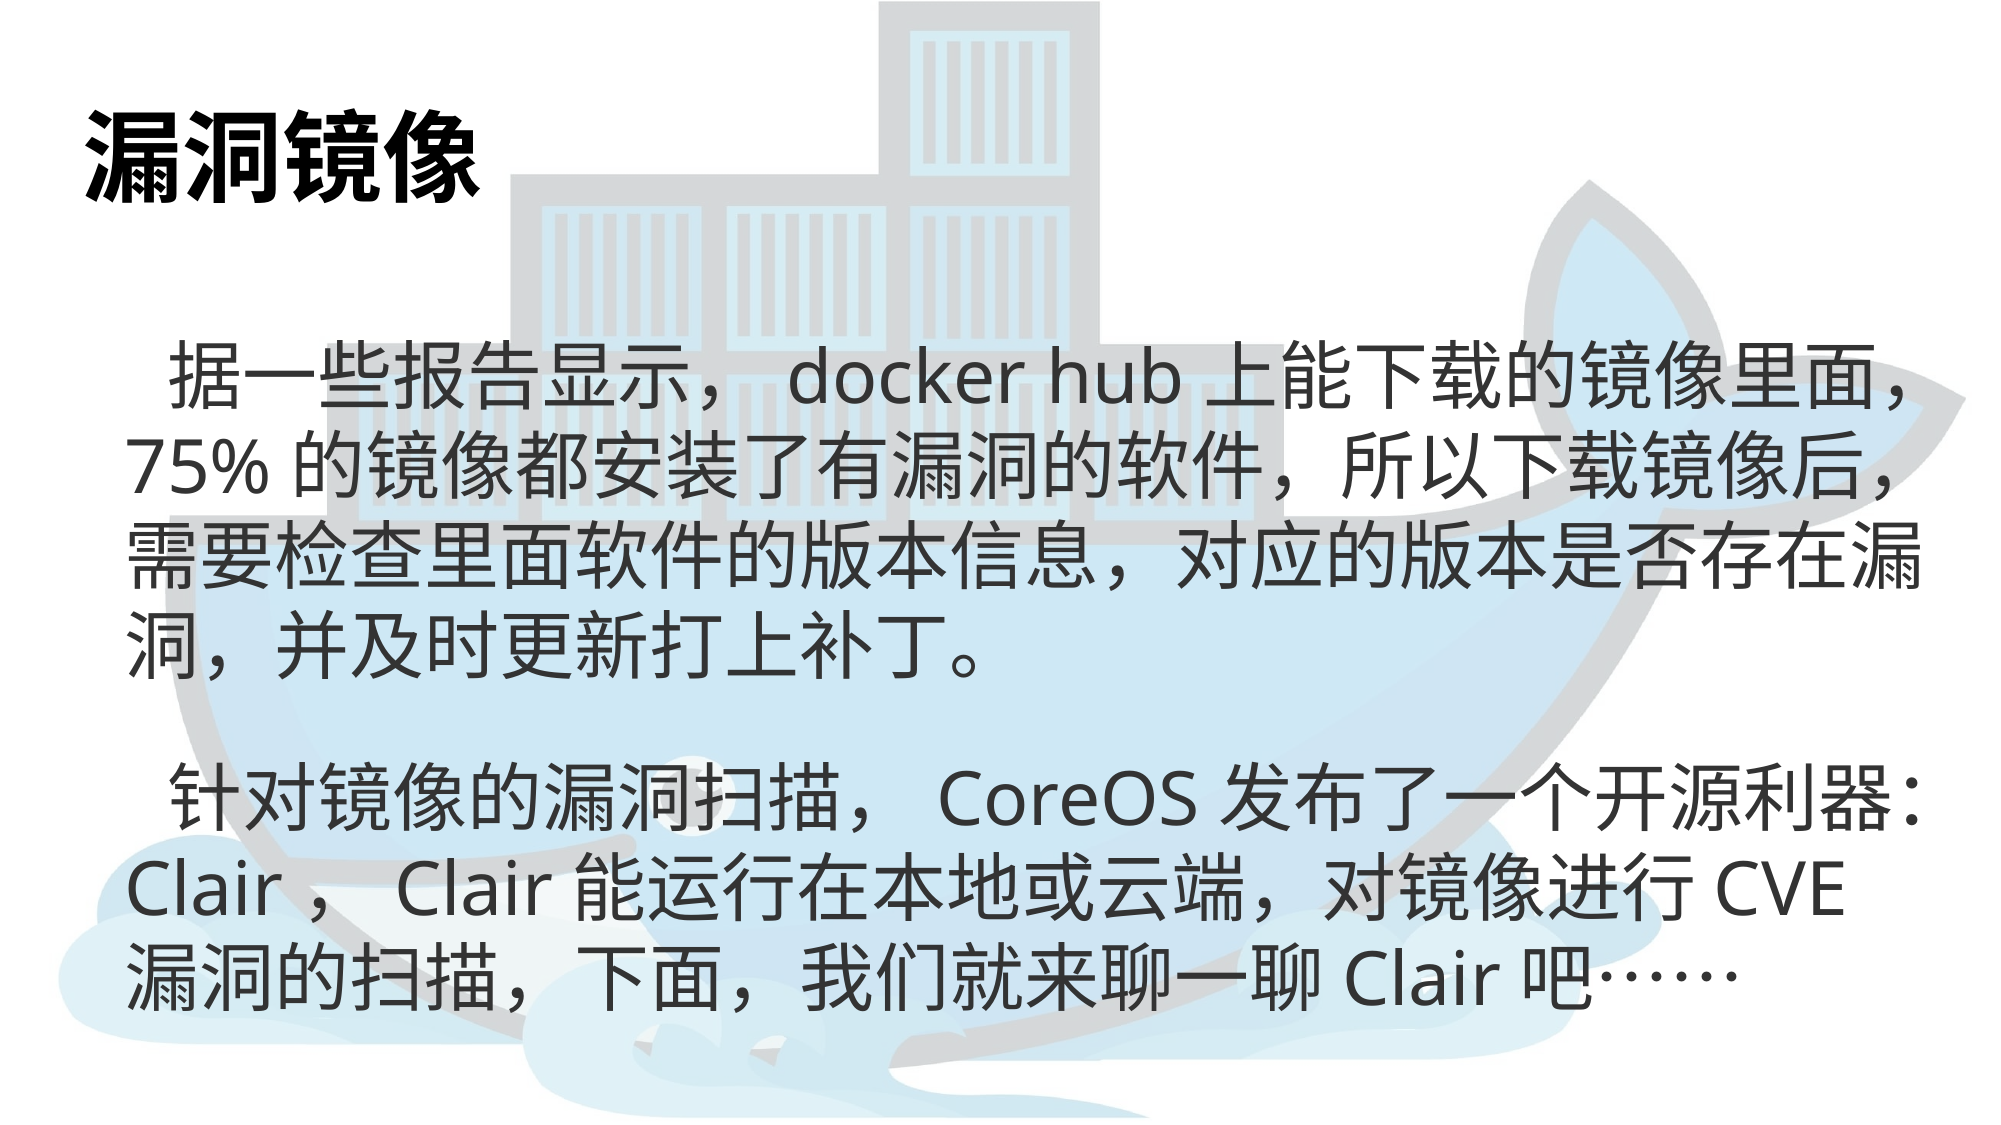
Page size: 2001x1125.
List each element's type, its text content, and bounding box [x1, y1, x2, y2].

text_box 漏洞镜像 [67, 0, 498, 223]
text_box 据一些报告显示，docker hub上能下载的镜像里面，75%的镜像都安装了有漏洞的软件，所以下载镜像后，需要检查里面软件的版本信息，对应的版本是否存在漏洞，并及时更新打上补丁。 针对镜像的漏洞扫描，CoreOS发布了一个开源利器：Clair，Clair能运行在本地或云端，对镜像进行CVE漏洞的扫描，下面，我们就来聊一聊Clair吧…… [65, 320, 1942, 1029]
